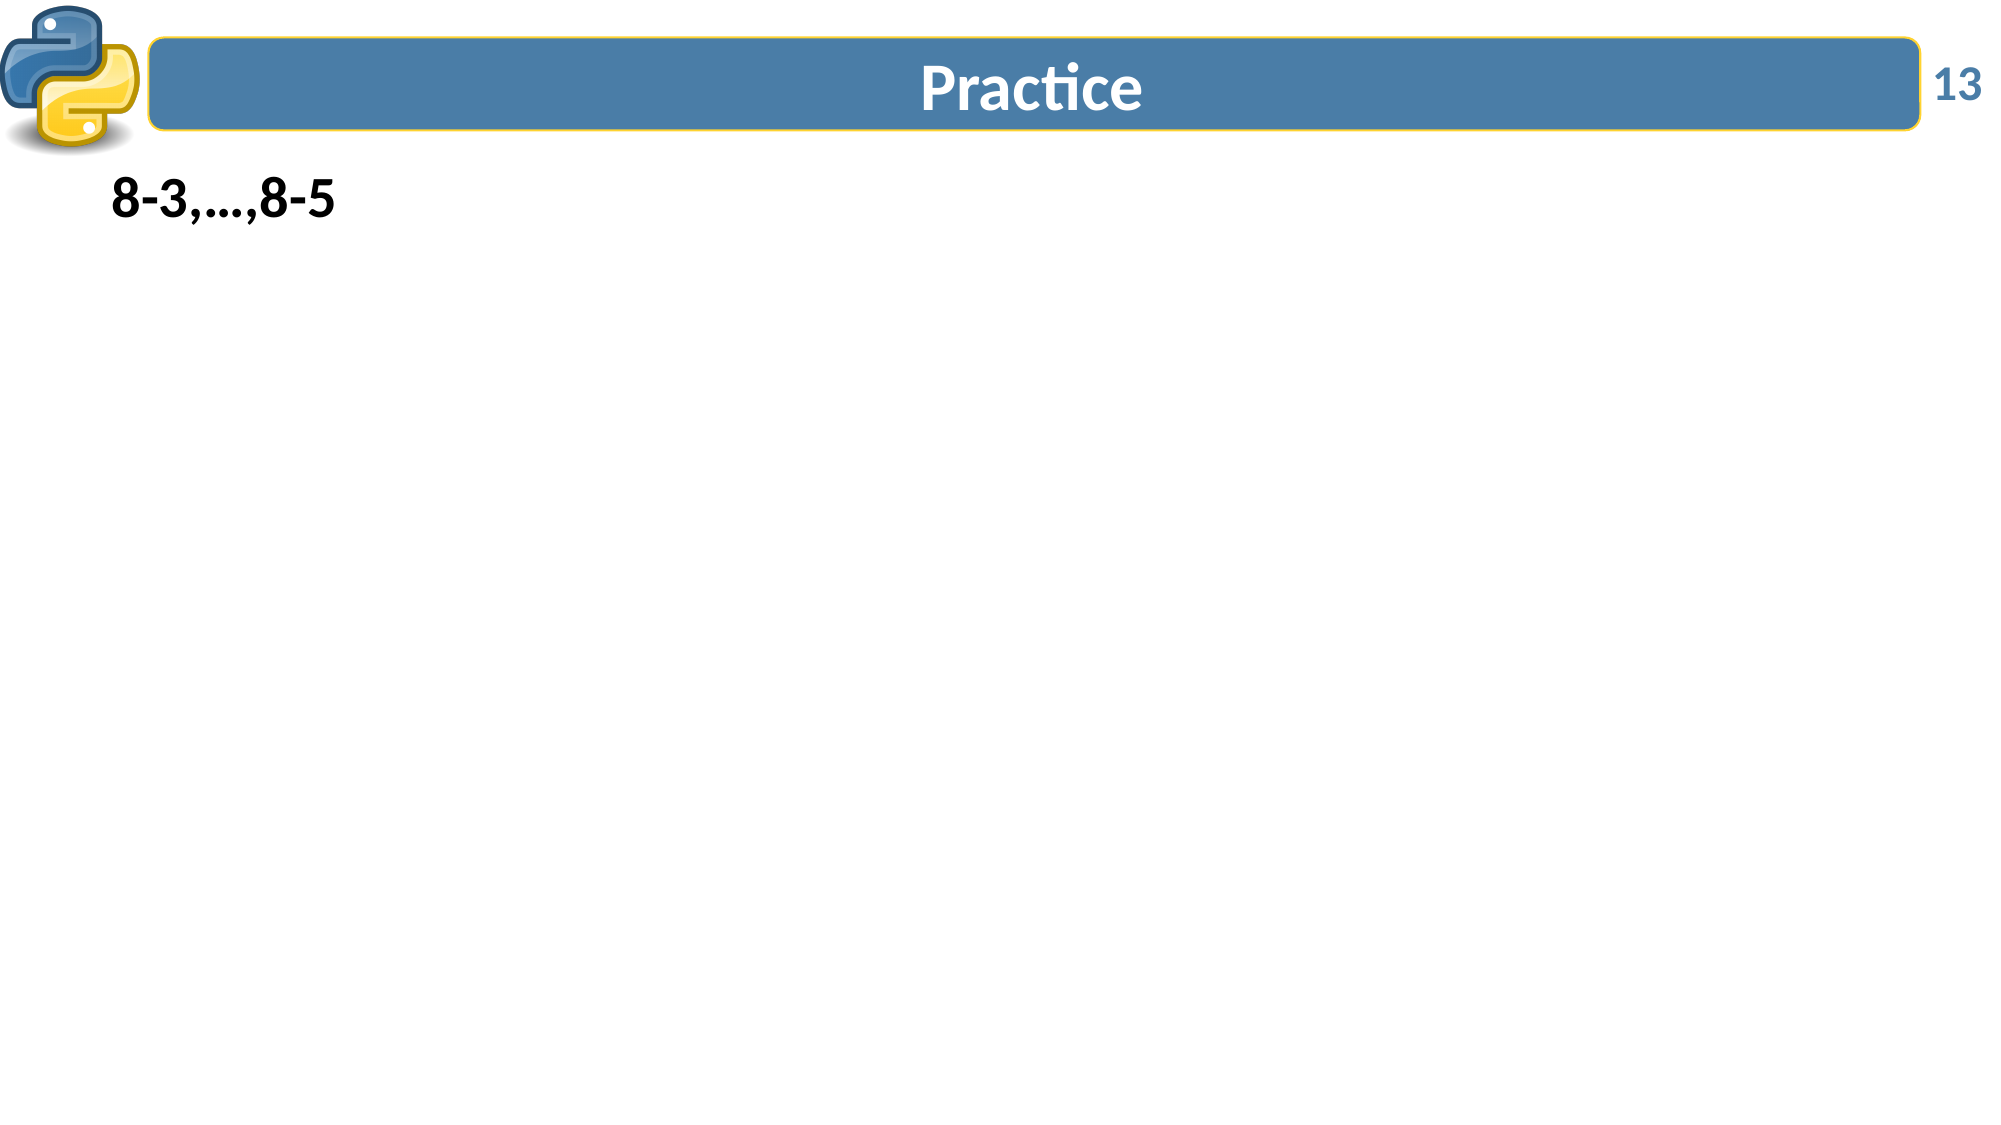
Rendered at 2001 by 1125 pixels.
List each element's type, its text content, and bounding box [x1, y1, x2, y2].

list 8-3,…,8-5 [96, 159, 1921, 1082]
slide_number 13 [1917, 43, 2000, 131]
picture [0, 2, 149, 160]
title Practice [148, 43, 1932, 133]
